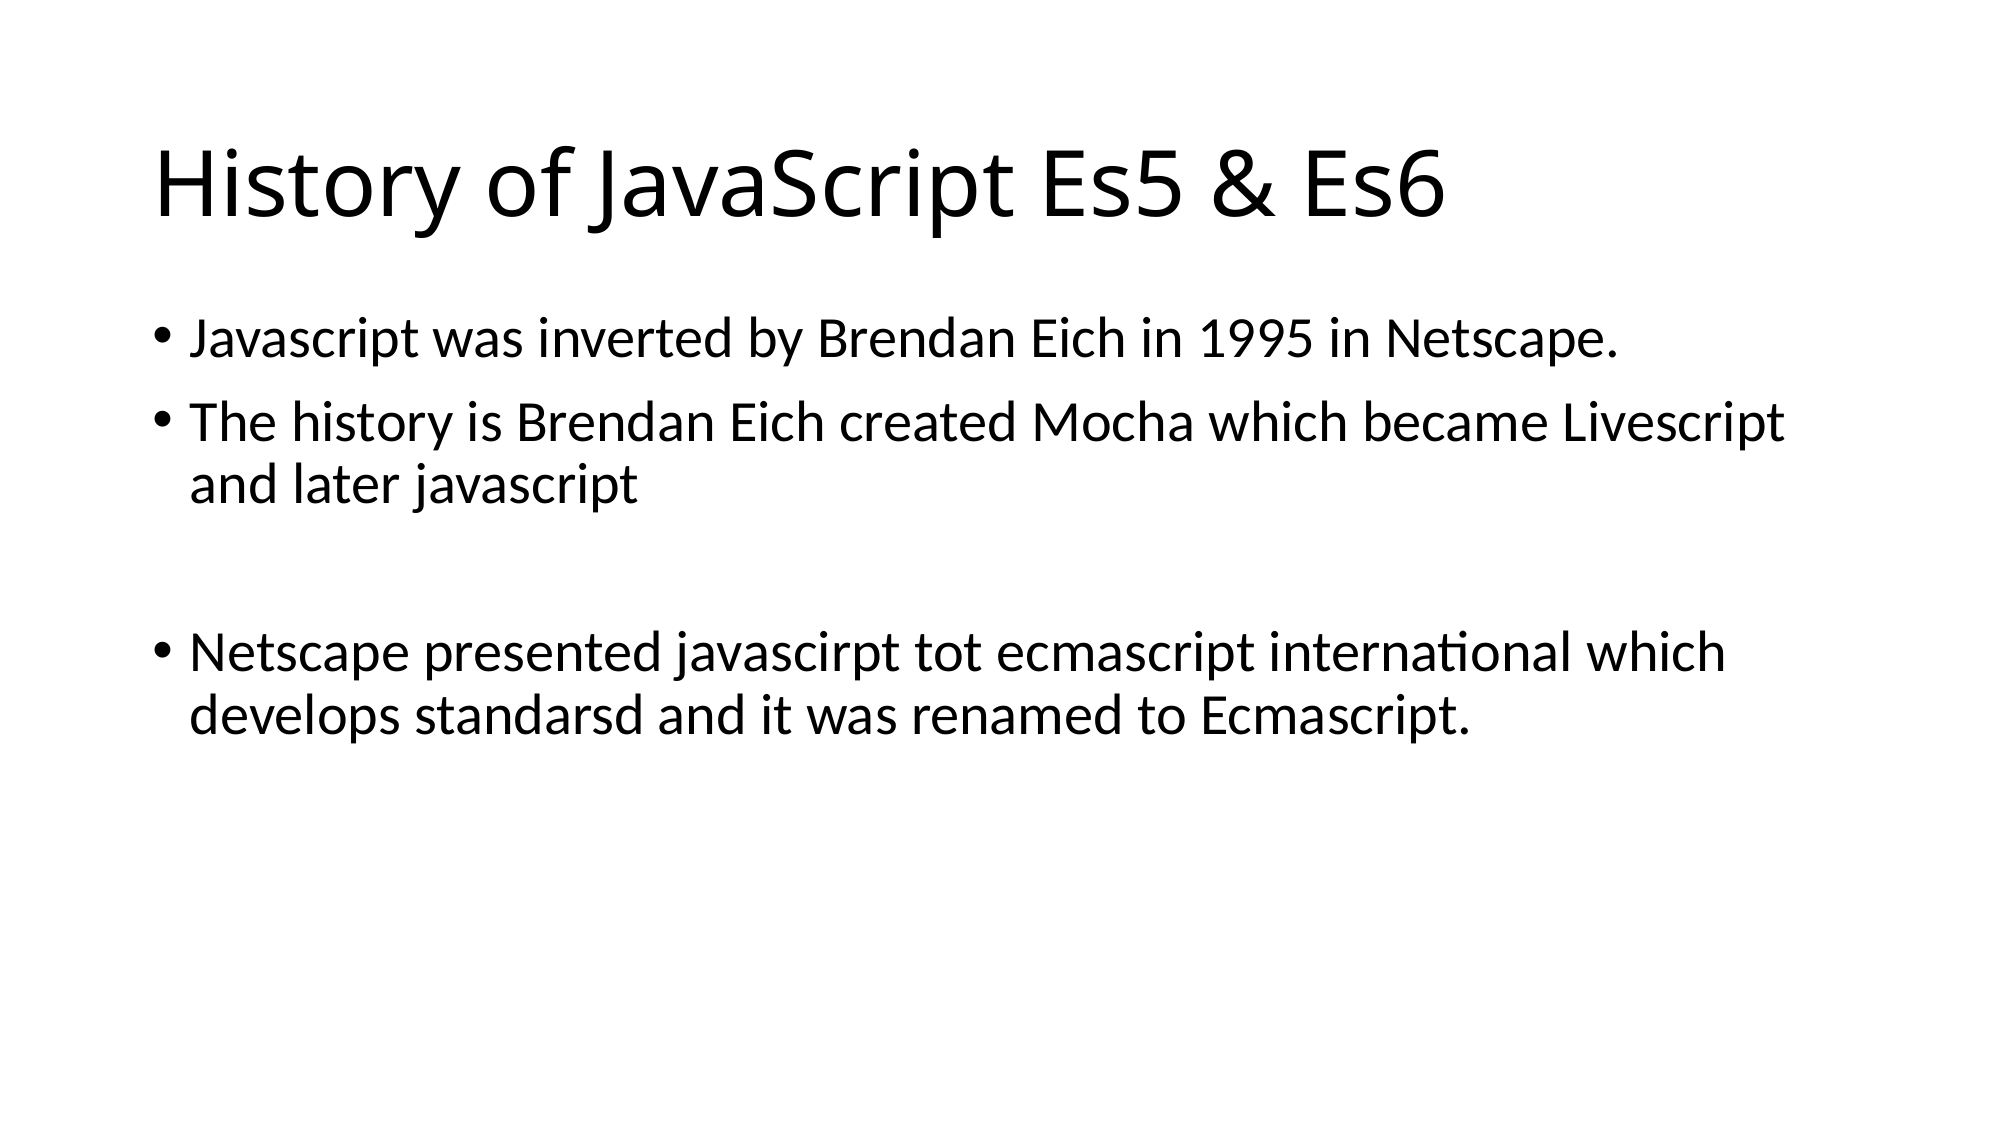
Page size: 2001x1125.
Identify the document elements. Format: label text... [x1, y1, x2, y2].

title History of JavaScript Es5 & Es6 [137, 78, 1863, 296]
list Javascript was inverted by Brendan Eich in 1995 in Netscape. The history is Brendan Eich created Mocha which became Livescript and later javascript Netscape presented javascirpt tot ecmascript international which develops standarsd and it was renamed to Ecmascript. [137, 299, 1863, 1014]
